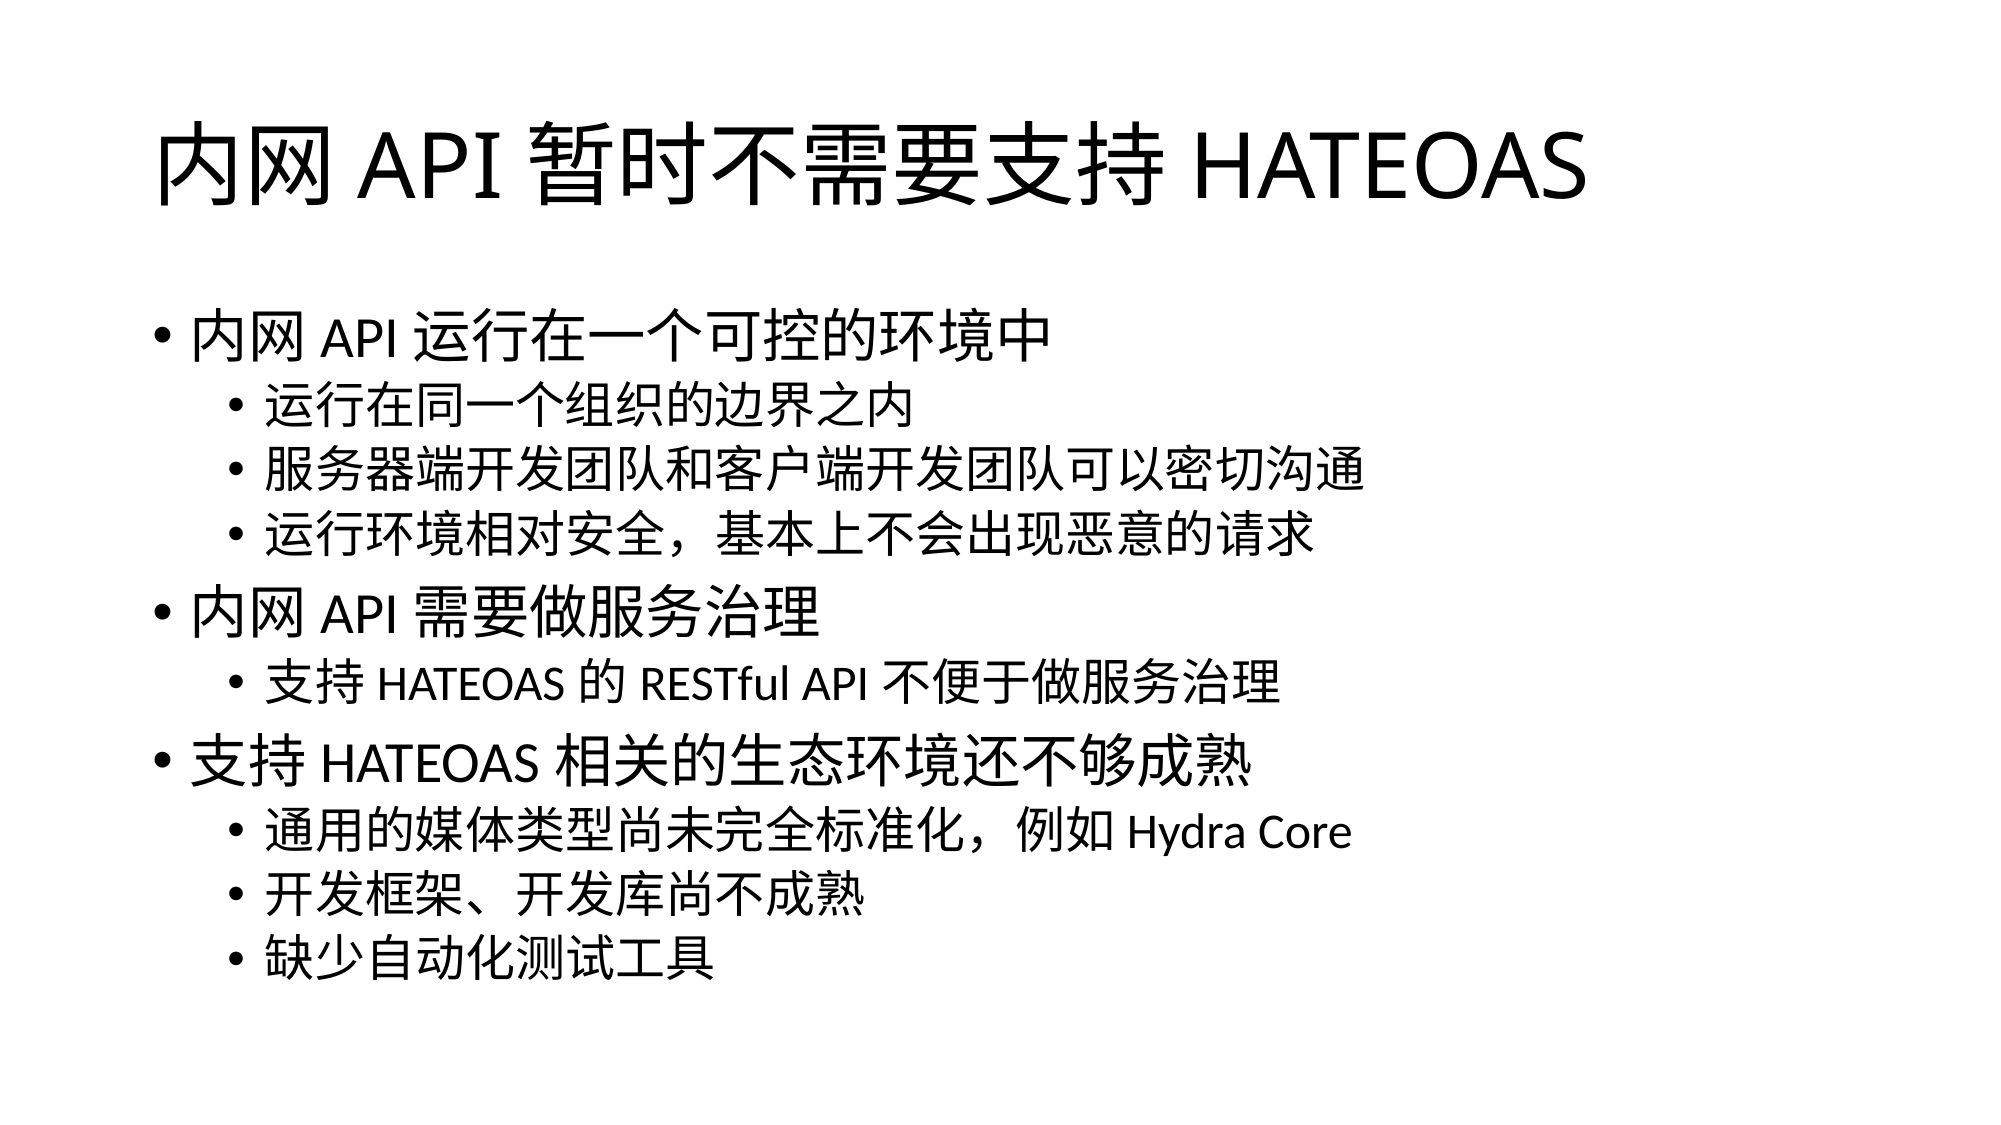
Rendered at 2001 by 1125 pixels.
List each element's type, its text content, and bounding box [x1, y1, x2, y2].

title 内网API暂时不需要支持HATEOAS [137, 59, 1863, 278]
list 内网API运行在一个可控的环境中 运行在同一个组织的边界之内 服务器端开发团队和客户端开发团队可以密切沟通 运行环境相对安全，基本上不会出现恶意的请求 内网API需要做服务治理 支持HATEOAS的RESTful API不便于做服务治理 支持HATEOAS相关的生态环境还不够成熟 通用的媒体类型尚未完全标准化，例如Hydra Core 开发框架、开发库尚不成熟 缺少自动化测试工具 [137, 299, 1863, 1014]
